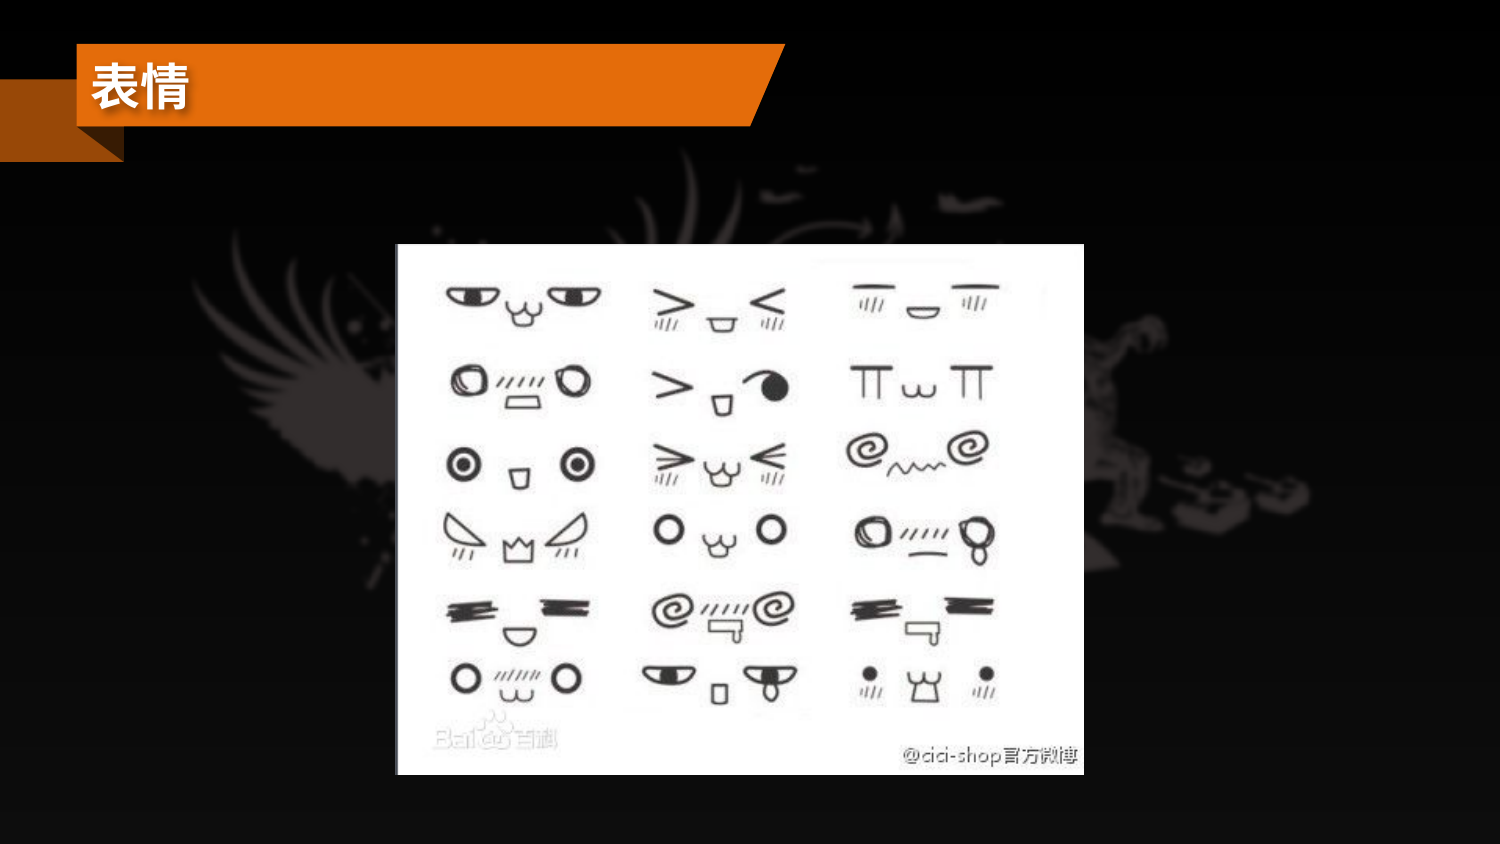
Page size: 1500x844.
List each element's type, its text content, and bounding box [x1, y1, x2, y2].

picture [183, 138, 1317, 775]
title 表情 [75, 43, 727, 127]
